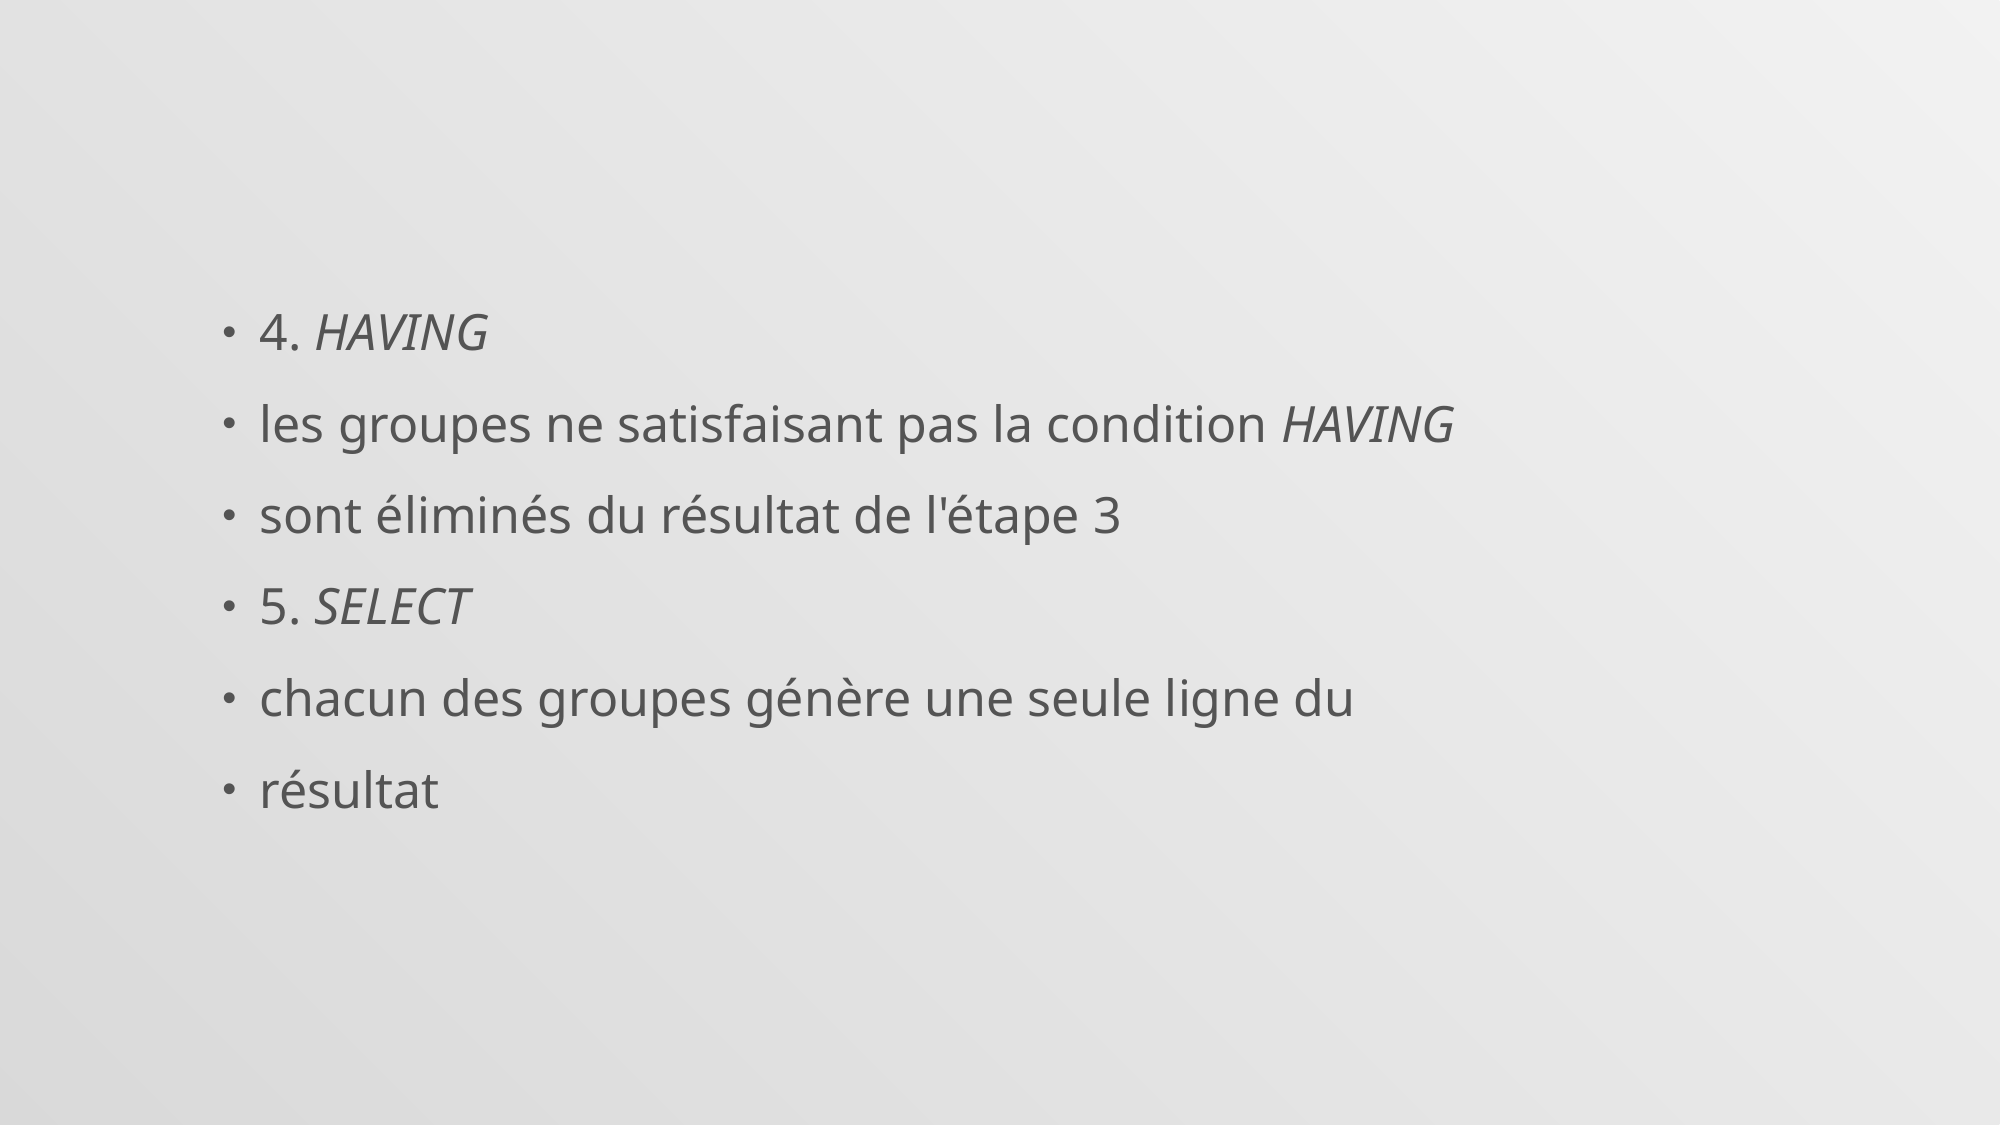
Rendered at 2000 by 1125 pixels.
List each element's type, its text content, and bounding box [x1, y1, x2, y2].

list 4. HAVING les groupes ne satisfaisant pas la condition HAVING sont éliminés du résultat de l'étape 3 5. SELECT chacun des groupes génère une seule ligne du résultat [199, 299, 1800, 1013]
